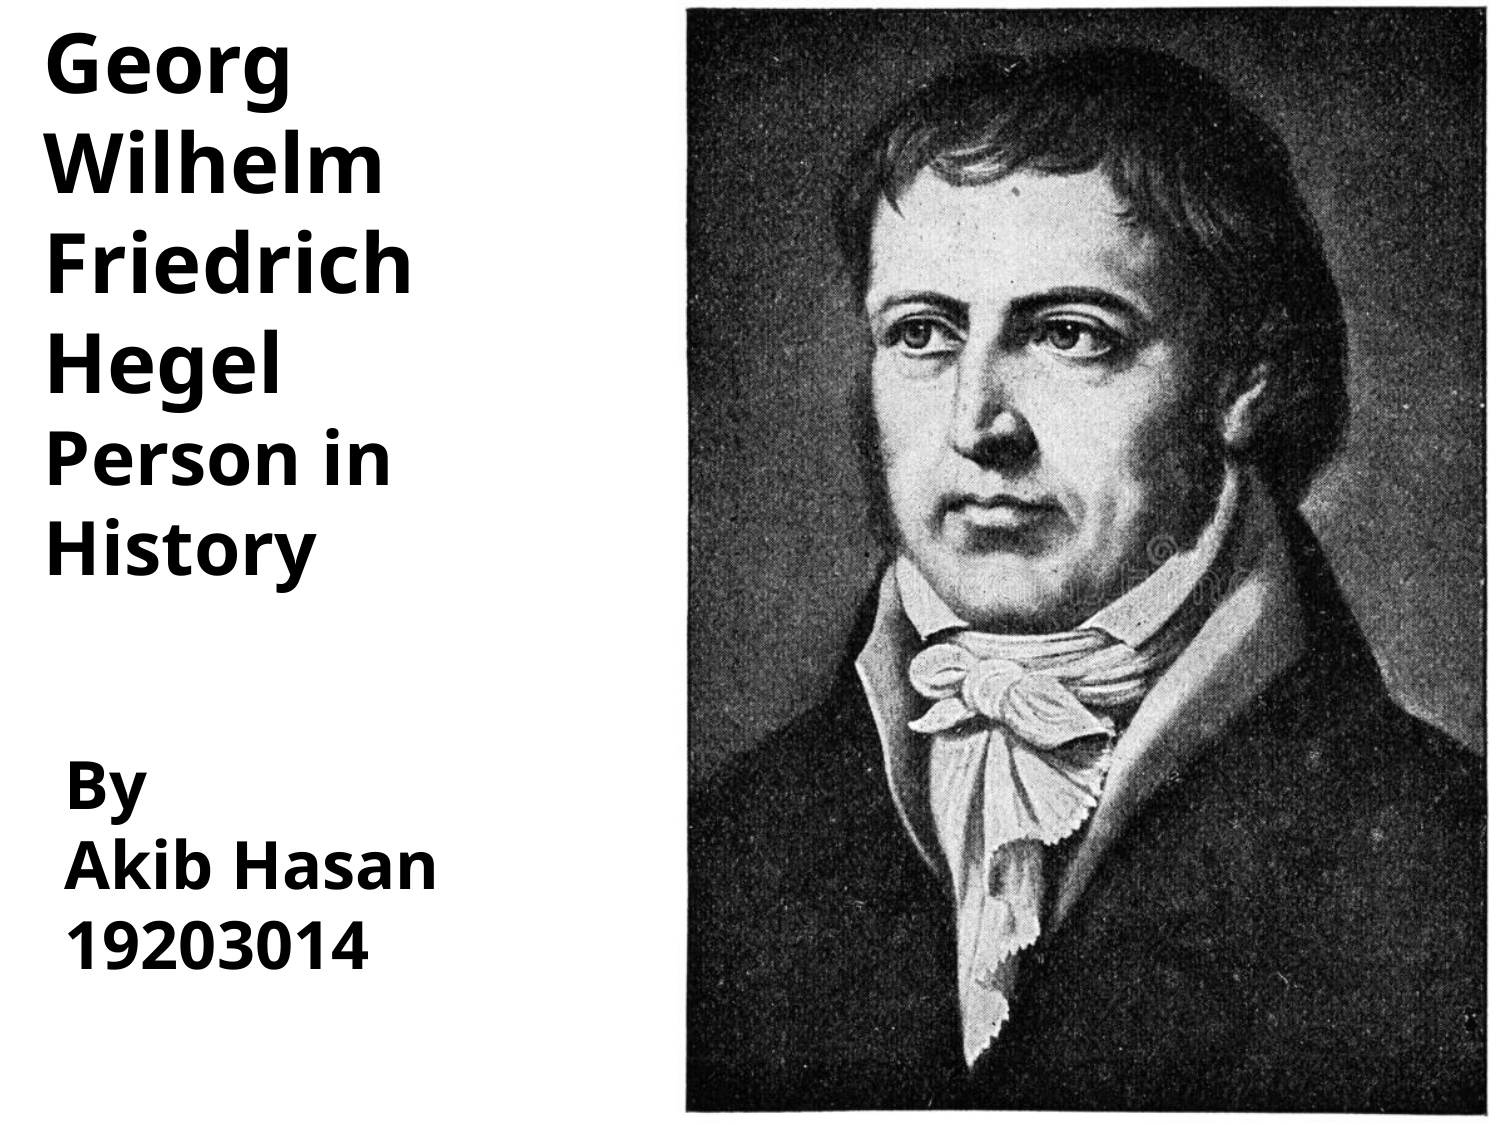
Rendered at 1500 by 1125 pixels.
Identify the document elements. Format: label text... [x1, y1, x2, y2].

text_box Georg Wilhelm Friedrich Hegel Person in History [0, 0, 671, 603]
picture [676, 0, 1500, 1125]
text_box By Akib Hasan 19203014 [35, 735, 553, 990]
